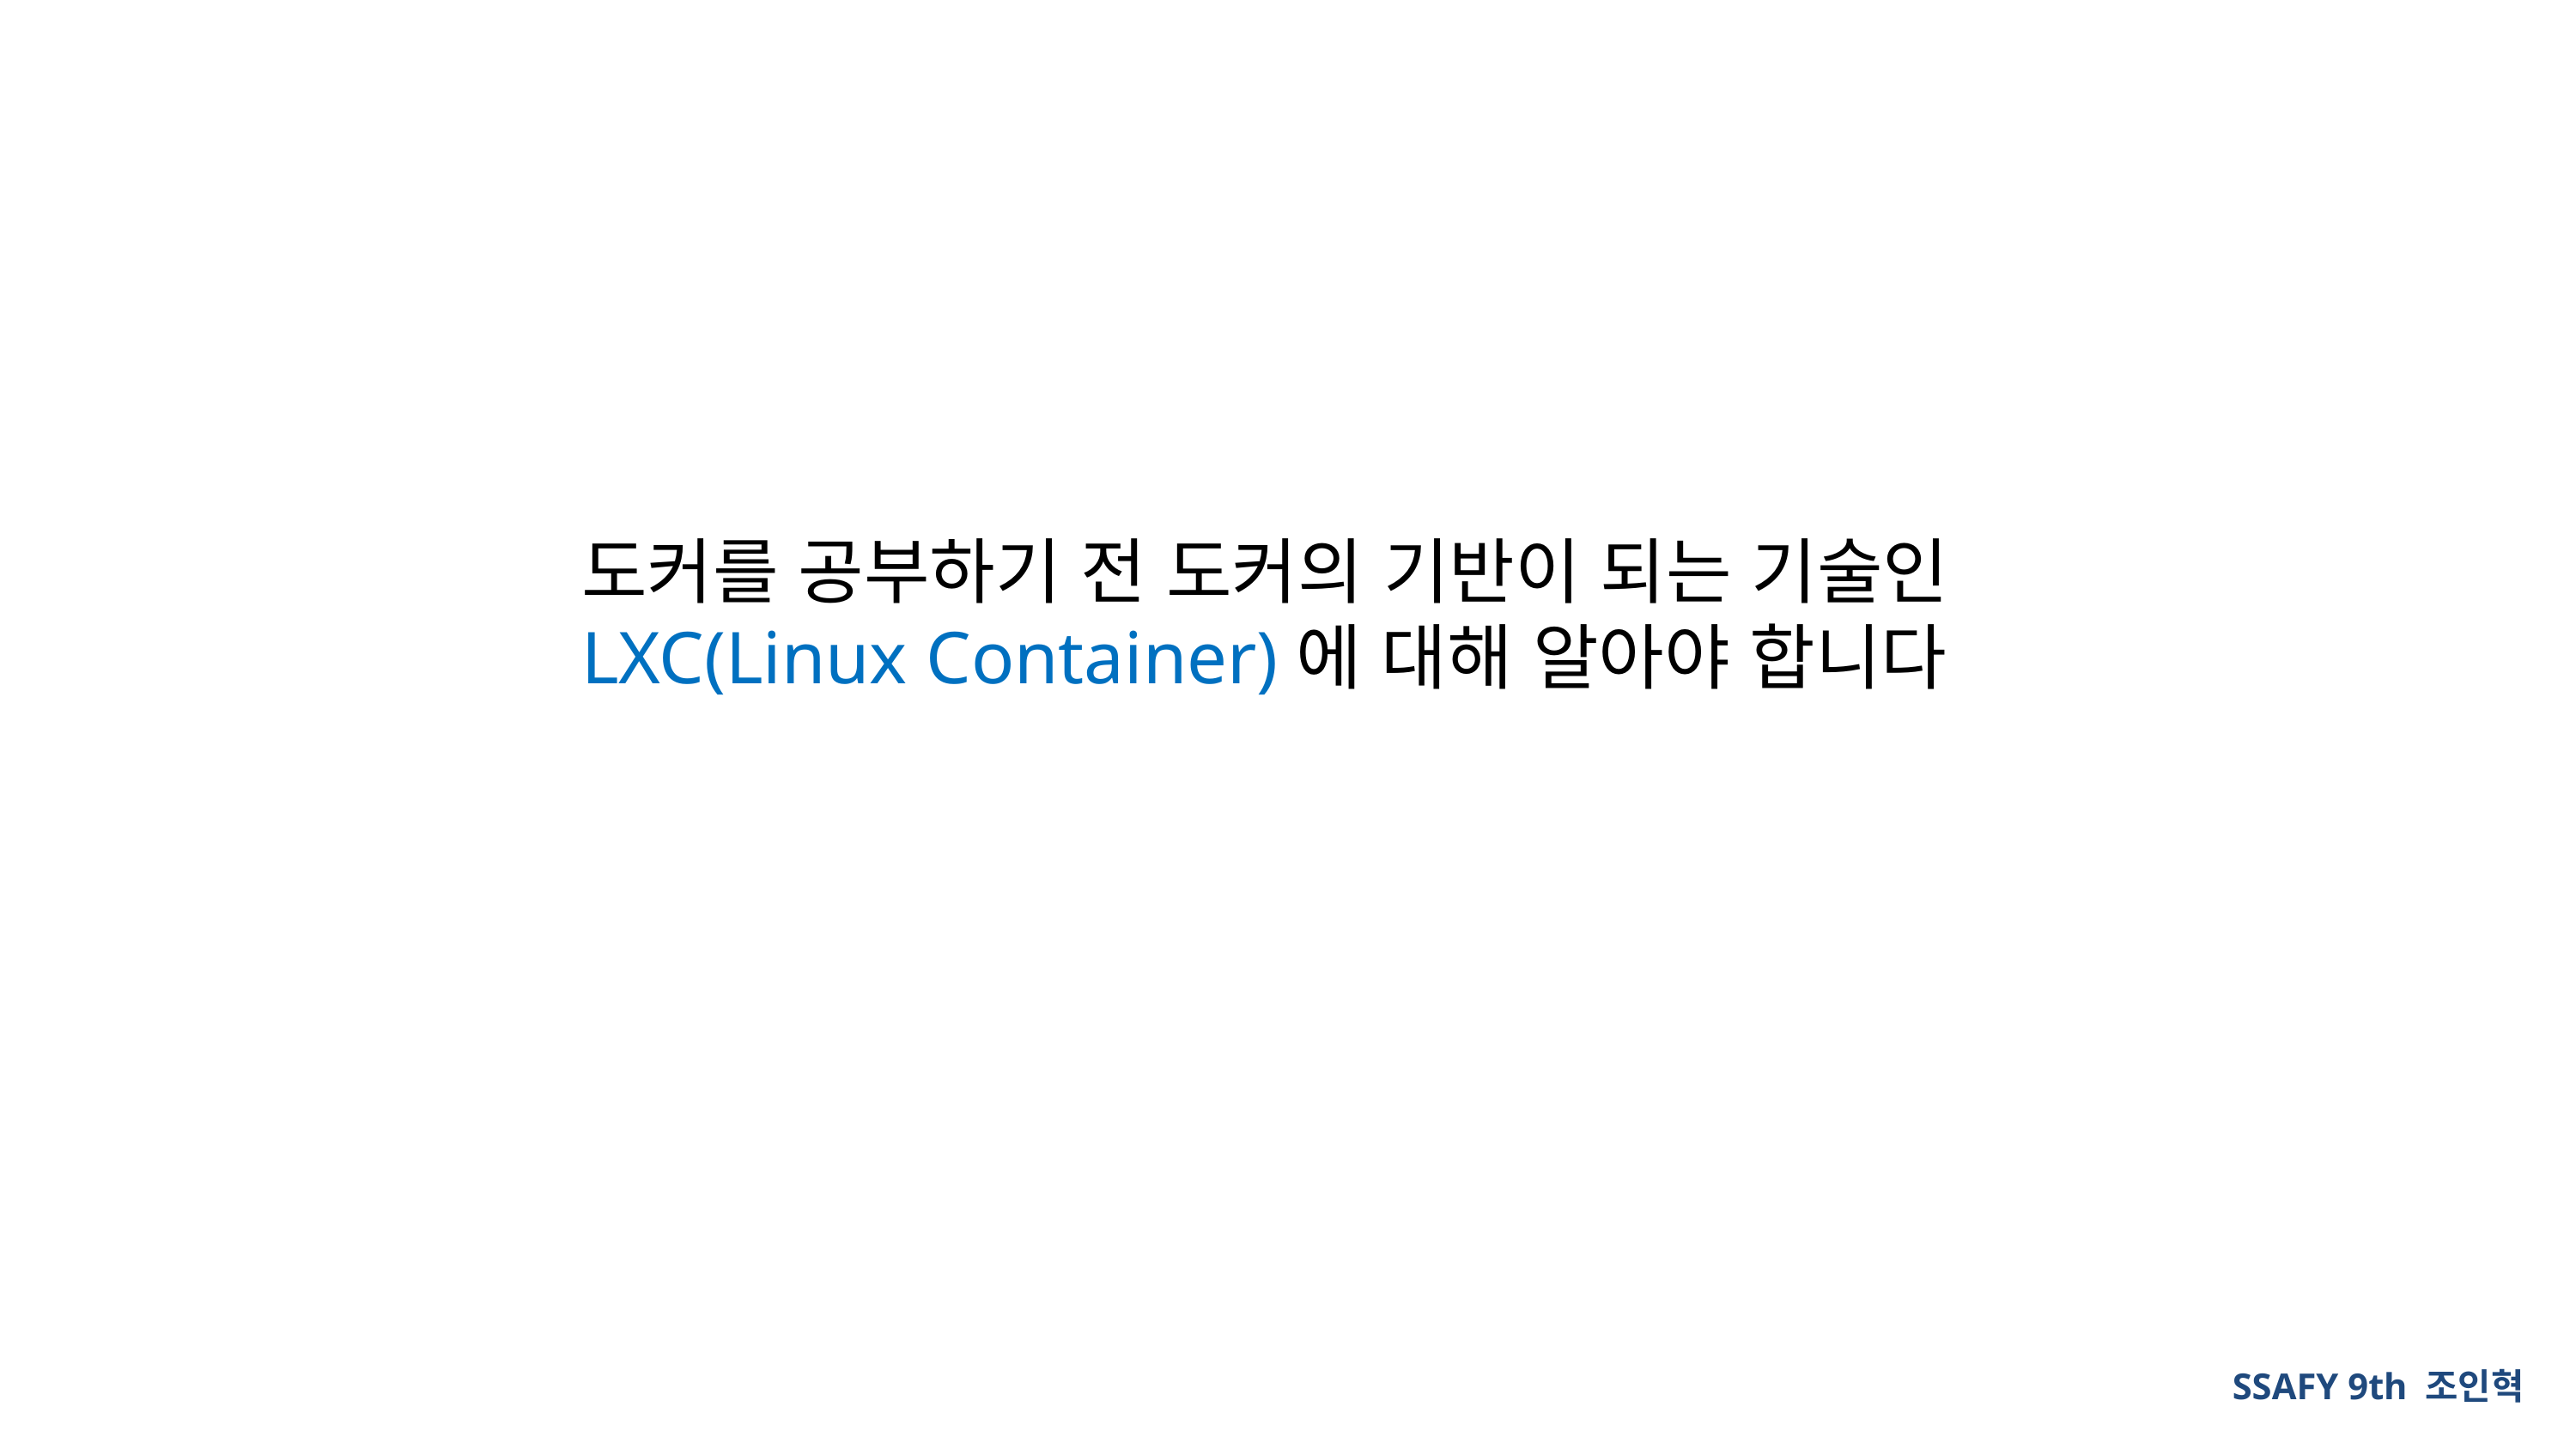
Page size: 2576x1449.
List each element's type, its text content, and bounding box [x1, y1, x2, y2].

text_box 도커를 공부하기 전 도커의 기반이 되는 기술인 LXC(Linux Container)에 대해 알아야 합니다 [568, 520, 2265, 705]
text_box SSAFY 9th 조인혁 [2220, 1357, 2537, 1414]
